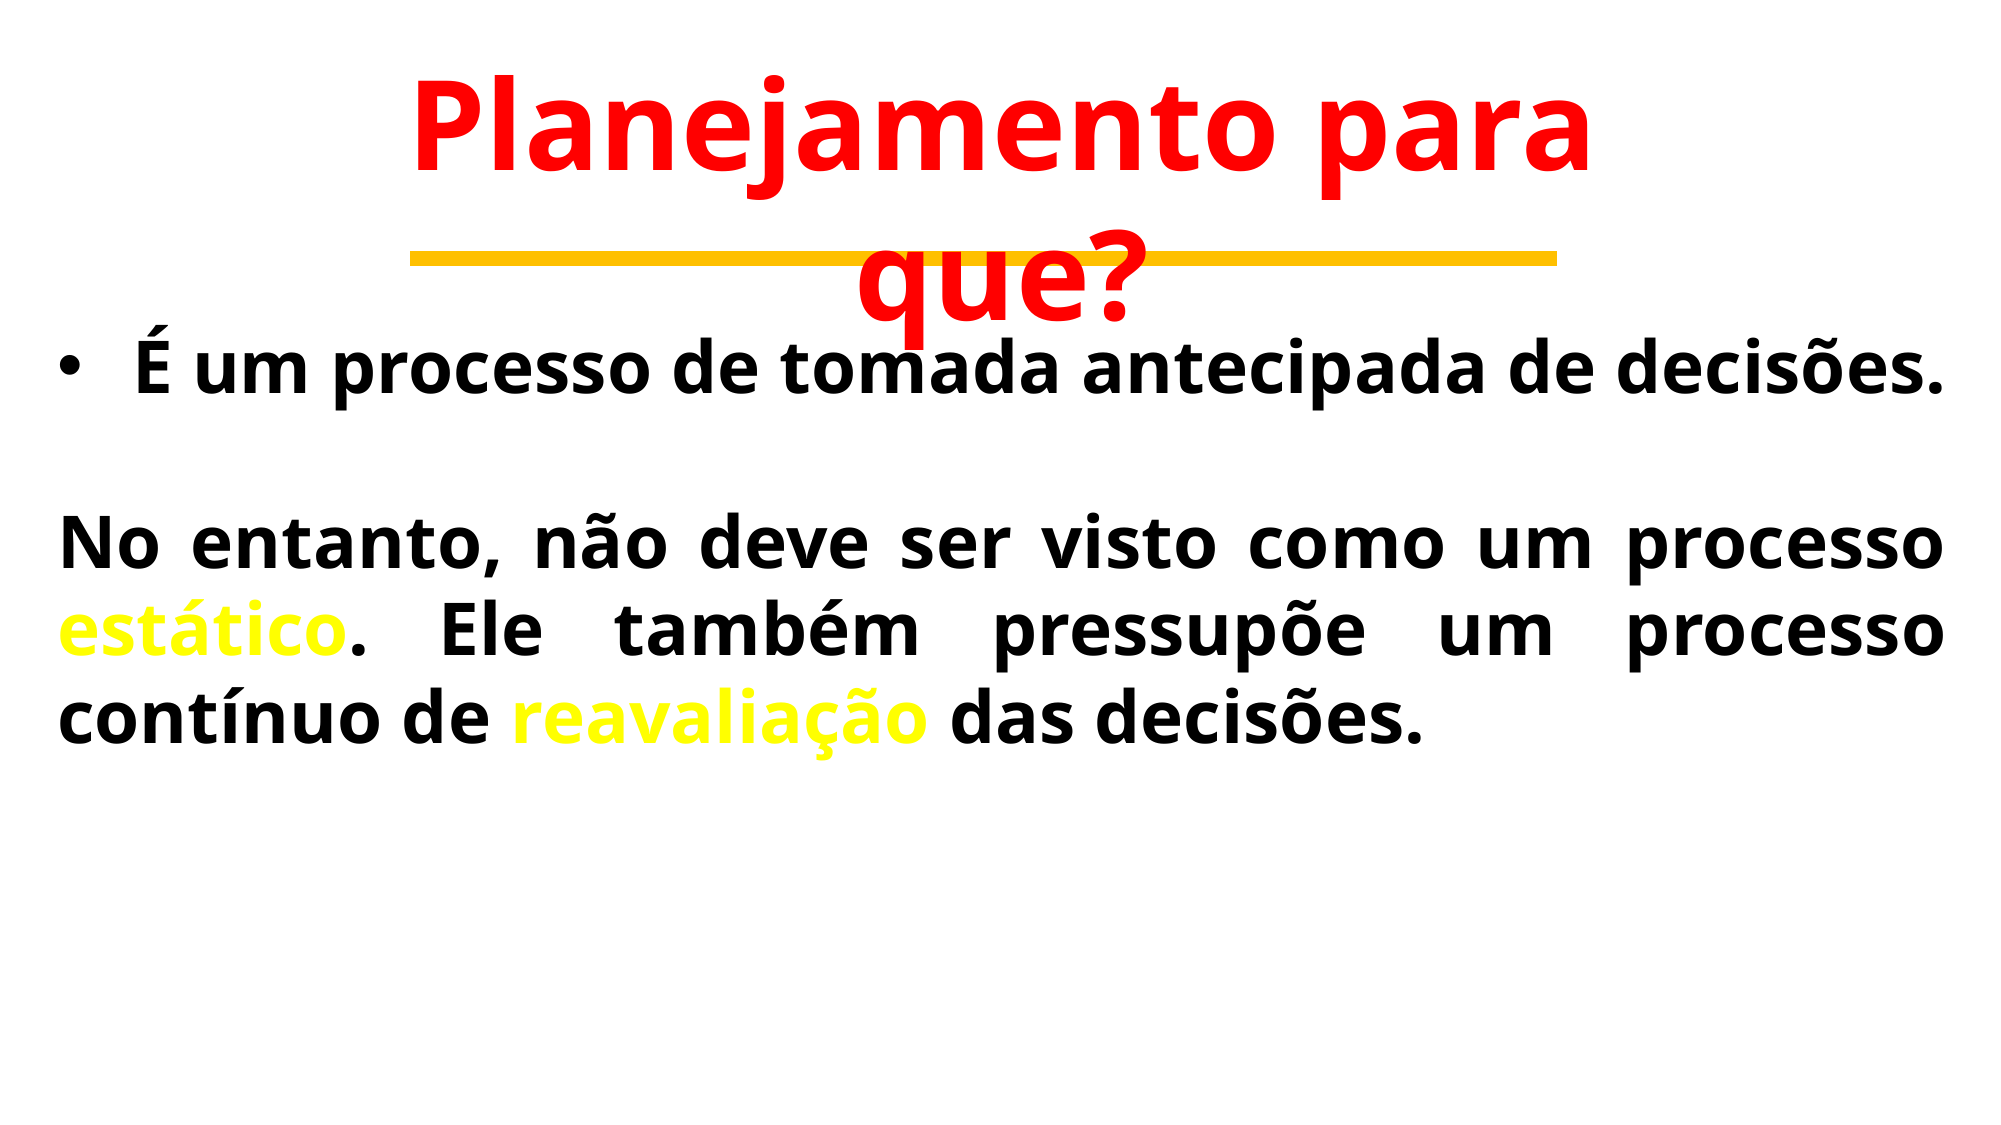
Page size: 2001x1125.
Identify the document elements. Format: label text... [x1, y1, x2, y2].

text_box É um processo de tomada antecipada de decisões. No entanto, não deve ser visto como um processo estático. Ele também pressupõe um processo contínuo de reavaliação das decisões. [42, 312, 1963, 766]
text_box Planejamento para que? [306, 37, 1699, 312]
